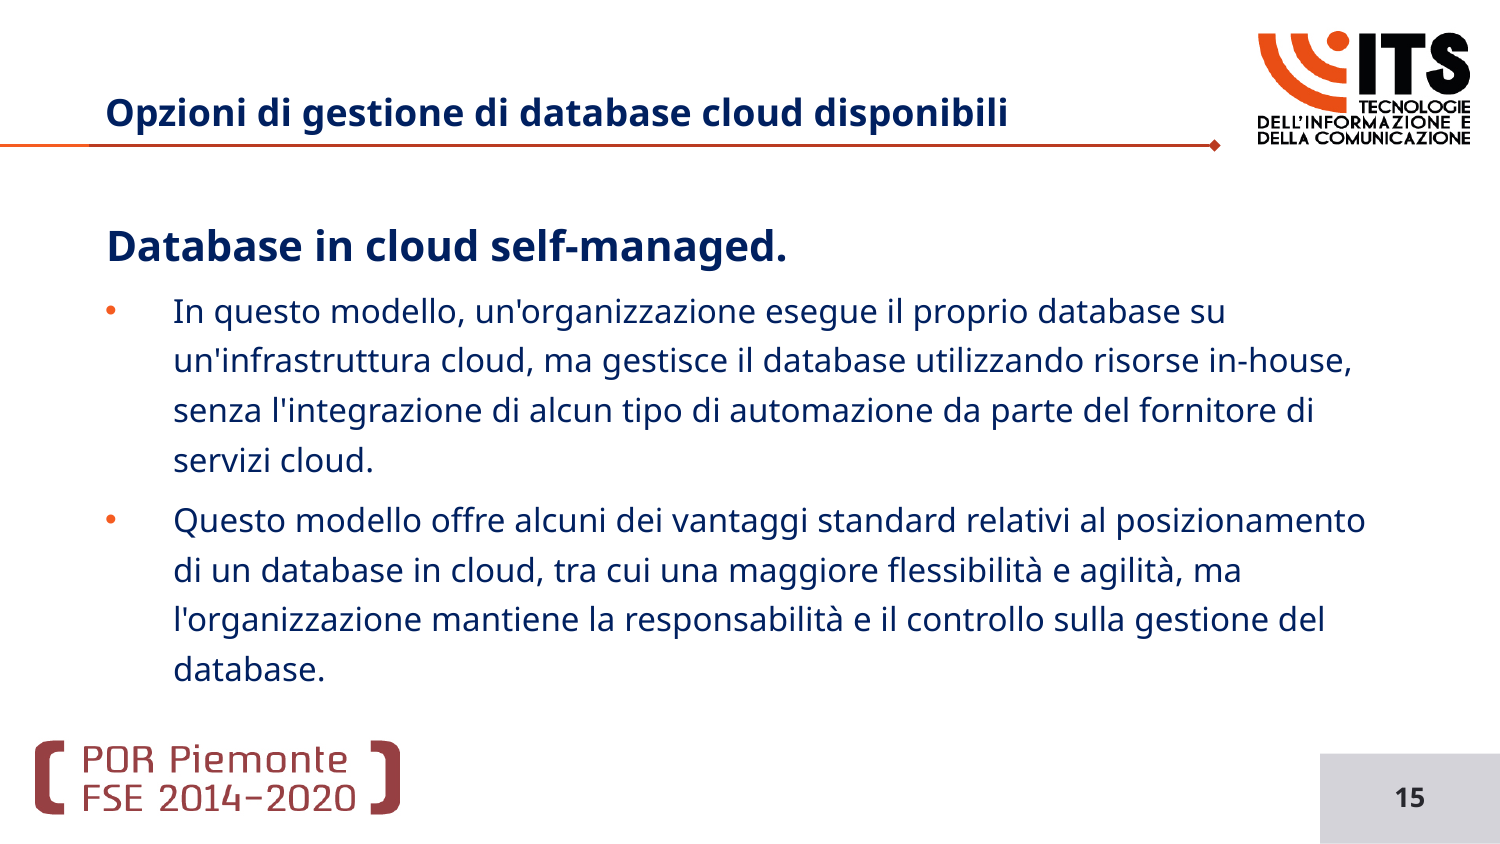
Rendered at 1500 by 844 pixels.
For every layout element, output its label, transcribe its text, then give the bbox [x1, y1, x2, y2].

title Opzioni di gestione di database cloud disponibili [90, 59, 1215, 150]
slide_number 15 [1320, 753, 1500, 844]
picture [0, 0, 1500, 844]
list Database in cloud self-managed. In questo modello, un'organizzazione esegue il proprio database su un'infrastruttura cloud, ma gestisce il database utilizzando risorse in-house, senza l'integrazione di alcun tipo di automazione da parte del fornitore di servizi cloud. Questo modello offre alcuni dei vantaggi standard relativi al posizionamento di un database in cloud, tra cui una maggiore flessibilità e agilità, ma l'organizzazione mantiene la responsabilità e il controllo sulla gestione del database. [90, 196, 1396, 709]
